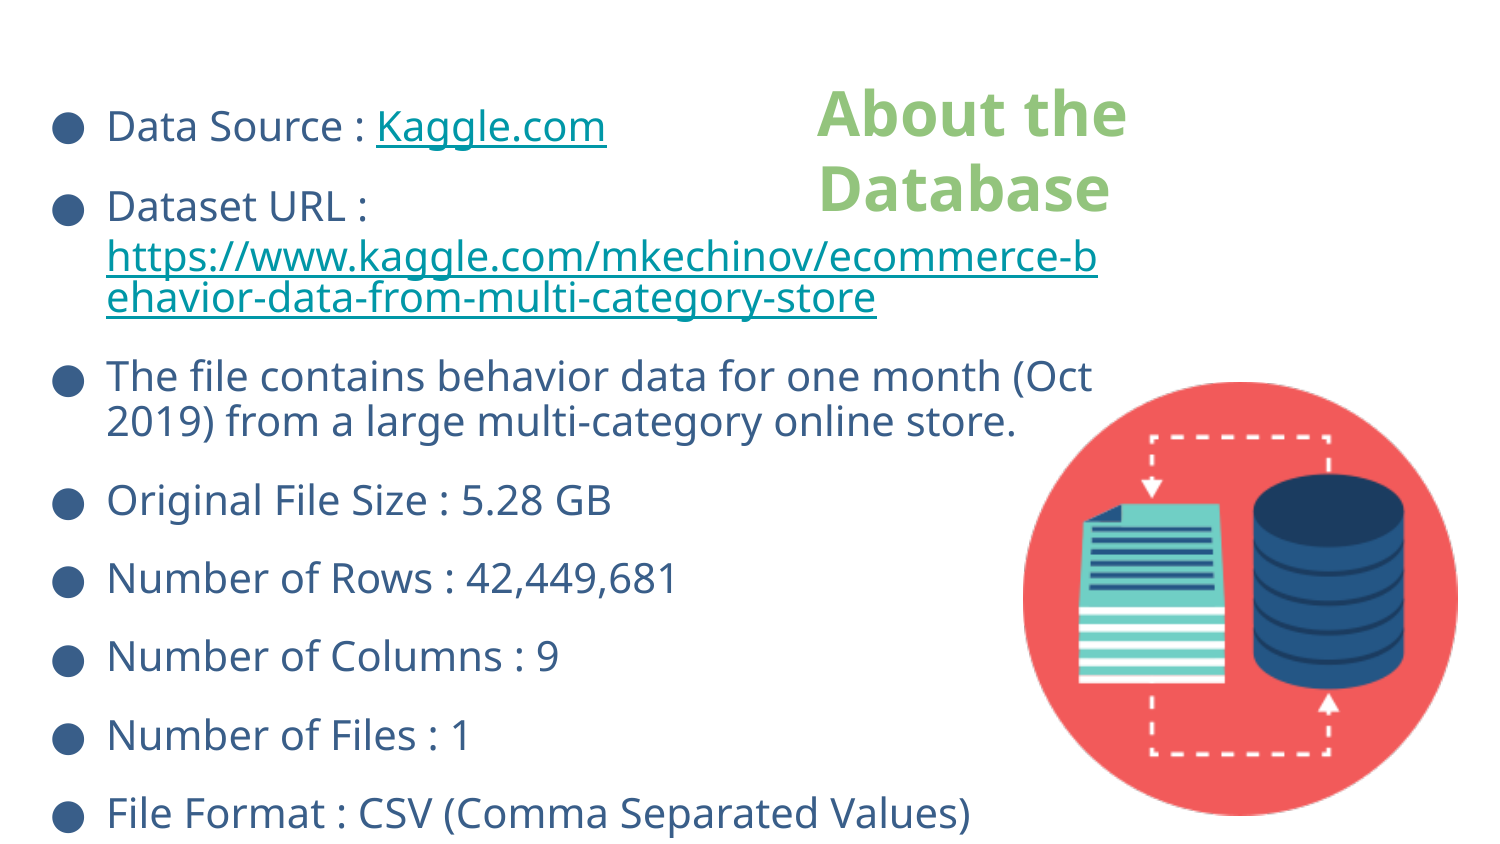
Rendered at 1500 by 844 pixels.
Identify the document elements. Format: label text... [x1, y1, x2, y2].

picture [1023, 382, 1458, 817]
list Data Source : Kaggle.com Dataset URL : https://www.kaggle.com/mkechinov/ecommerce-behavior-data-from-multi-category-store The file contains behavior data for one month (Oct 2019) from a large multi-category online store. Original File Size : 5.28 GB Number of Rows : 42,449,681 Number of Columns : 9 Number of Files : 1 File Format : CSV (Comma Separated Values) [34, 0, 1120, 844]
text_box About the Database [802, 66, 1437, 232]
